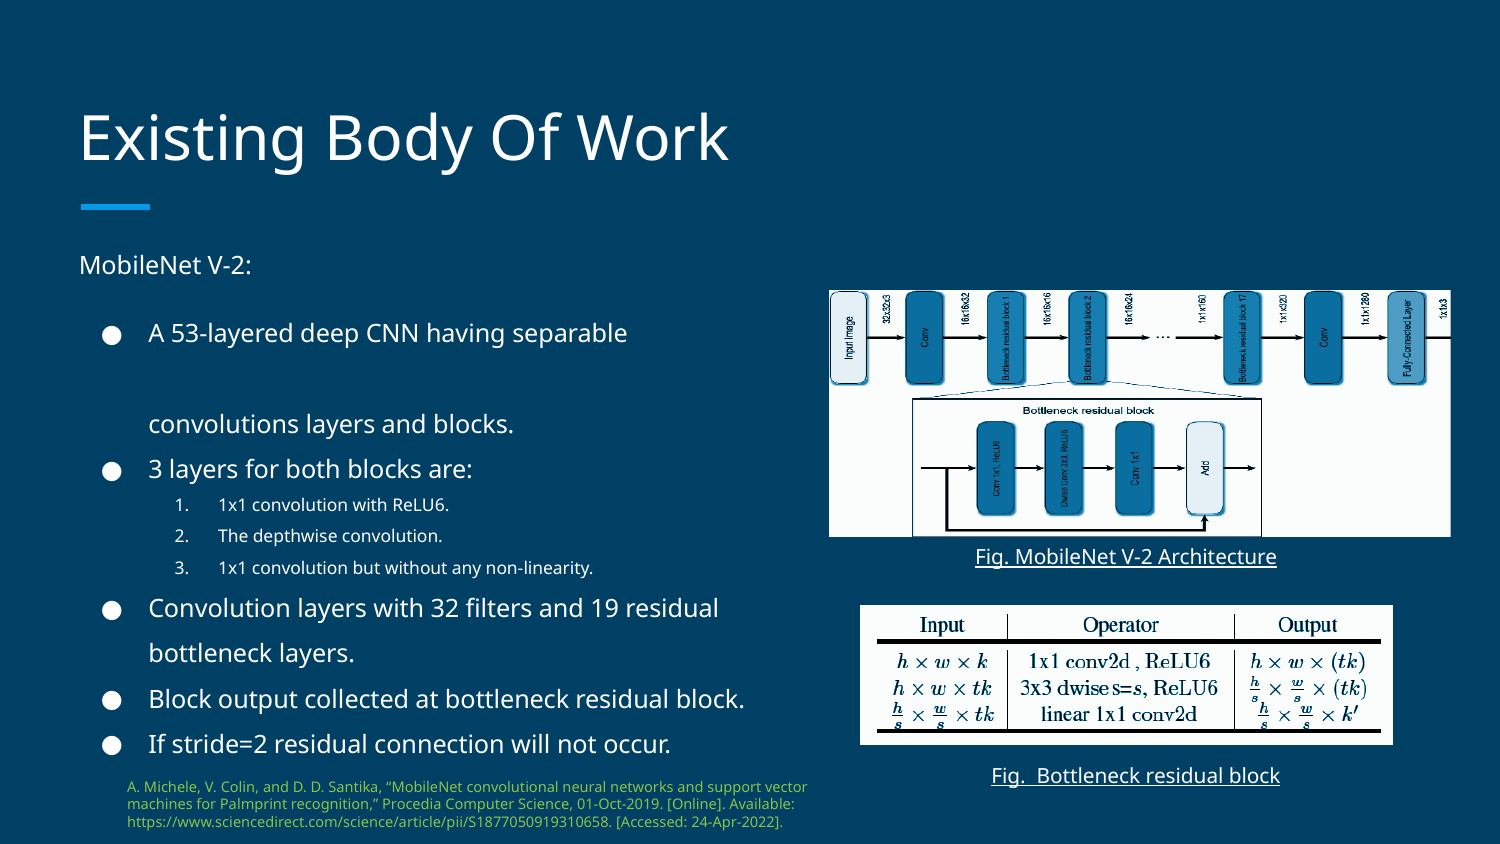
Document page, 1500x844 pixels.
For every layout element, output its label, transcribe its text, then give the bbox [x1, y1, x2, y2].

picture [821, 290, 1451, 745]
title Existing Body Of Work [63, 75, 1437, 188]
text_box [930, 753, 1294, 806]
text_box A. Michele, V. Colin, and D. D. Santika, “MobileNet convolutional neural networks and support vector machines for Palmprint recognition,” Procedia Computer Science, 01-Oct-2019. [Online]. Available: https://www.sciencedirect.com/science/article/pii/S1877050919310658. [Accessed: 24-Apr-2022]. [112, 762, 874, 844]
list MobileNet V-2: A 53-layered deep CNN having separable convolutions layers and blocks. 3 layers for both blocks are: 1x1 convolution with ReLU6. The depthwise convolution. 1x1 convolution but without any non-linearity. Convolution layers with 32 filters and 19 residual bottleneck layers. Block output collected at bottleneck residual block. If stride=2 residual connection will not occur. [63, 219, 781, 781]
text_box Fig. Bottleneck residual block [932, 753, 1340, 800]
